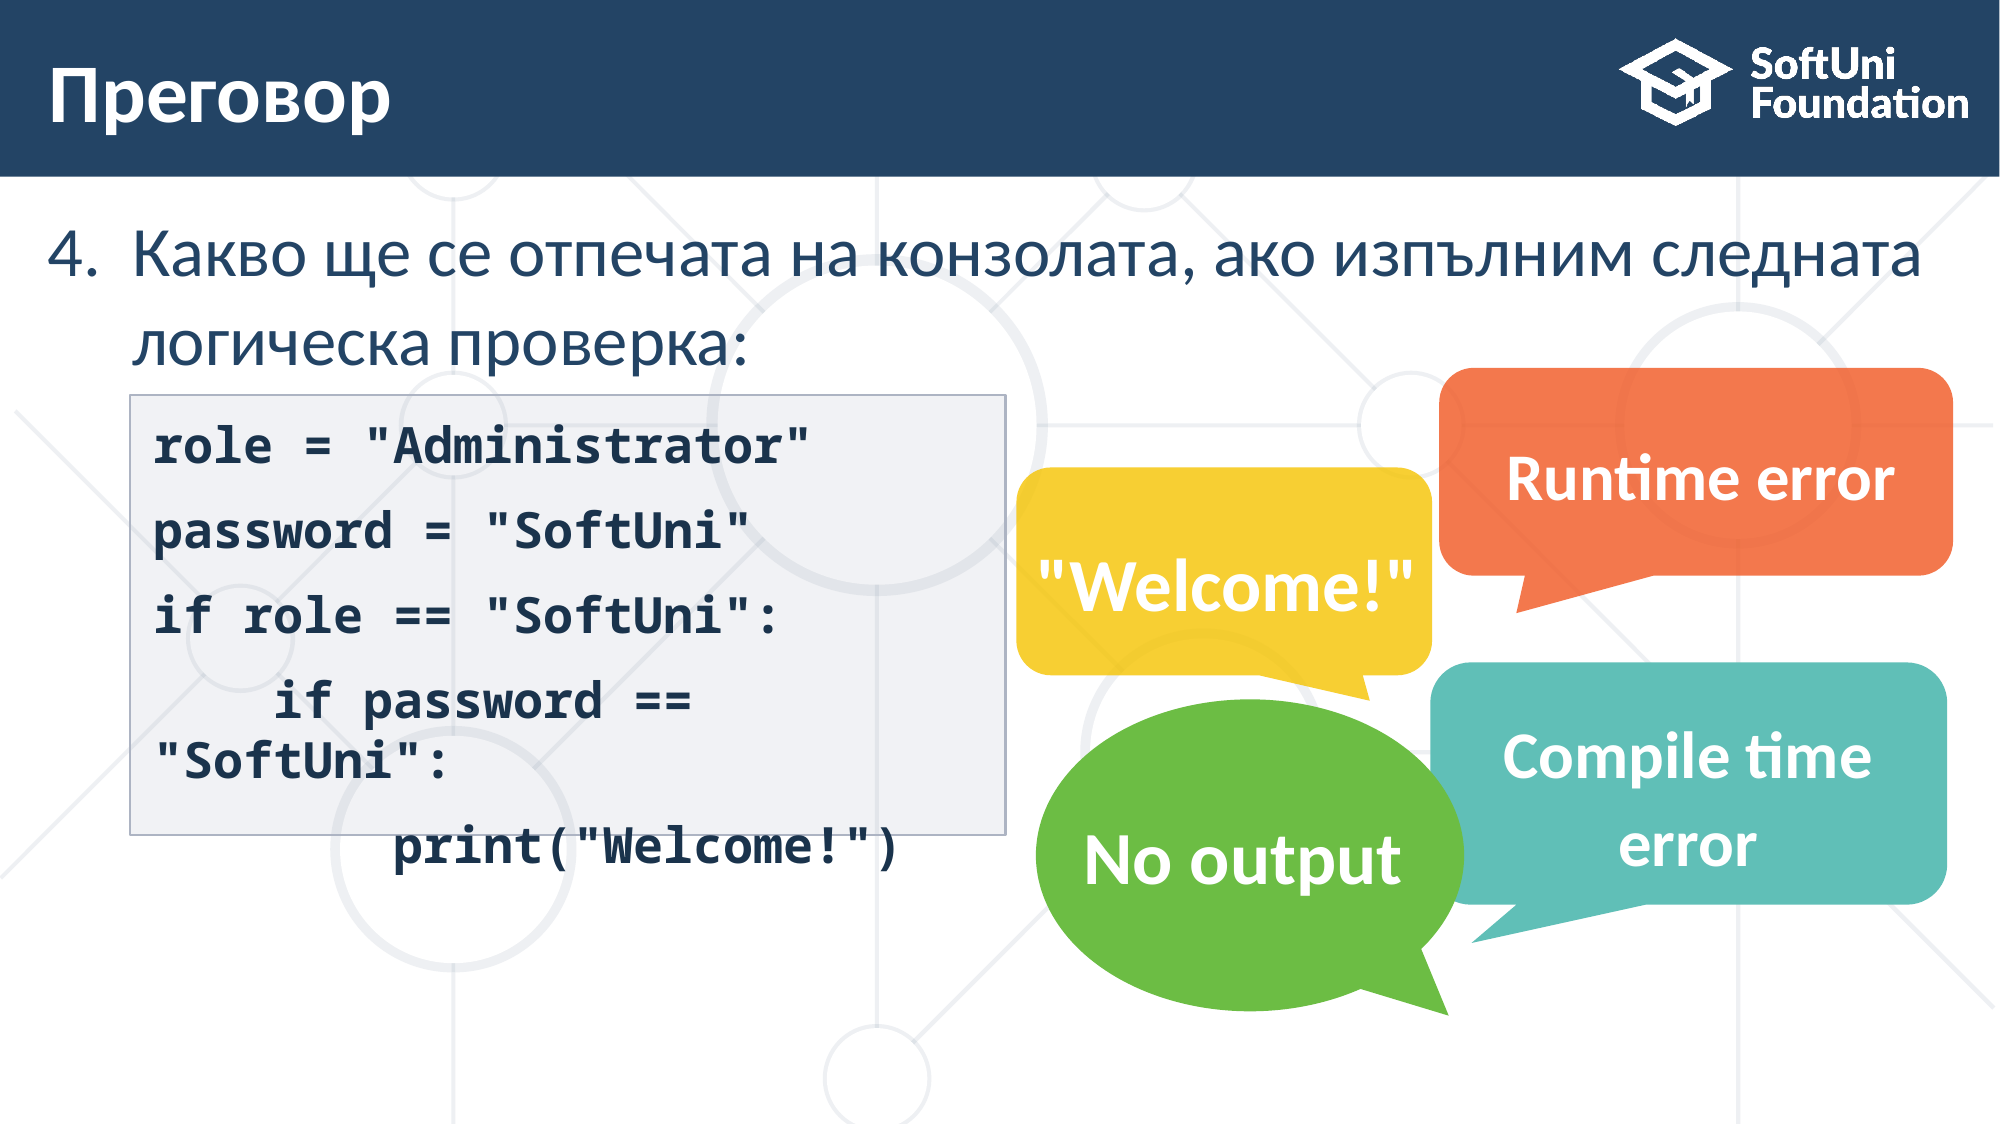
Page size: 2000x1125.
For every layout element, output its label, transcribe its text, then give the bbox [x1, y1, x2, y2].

title Преговор [31, 16, 1591, 162]
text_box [1438, 367, 2000, 576]
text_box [1001, 467, 1454, 676]
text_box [1430, 662, 1948, 905]
picture [1618, 38, 1968, 126]
list role = "Administrator" password = "SoftUni" if role == "SoftUni": if password == "SoftUni": print("Welcome!") [129, 394, 1007, 836]
list Какво ще се отпечата на конзолата, ако изпълним следната логическа проверка: [29, 195, 1967, 1046]
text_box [959, 699, 1465, 1012]
